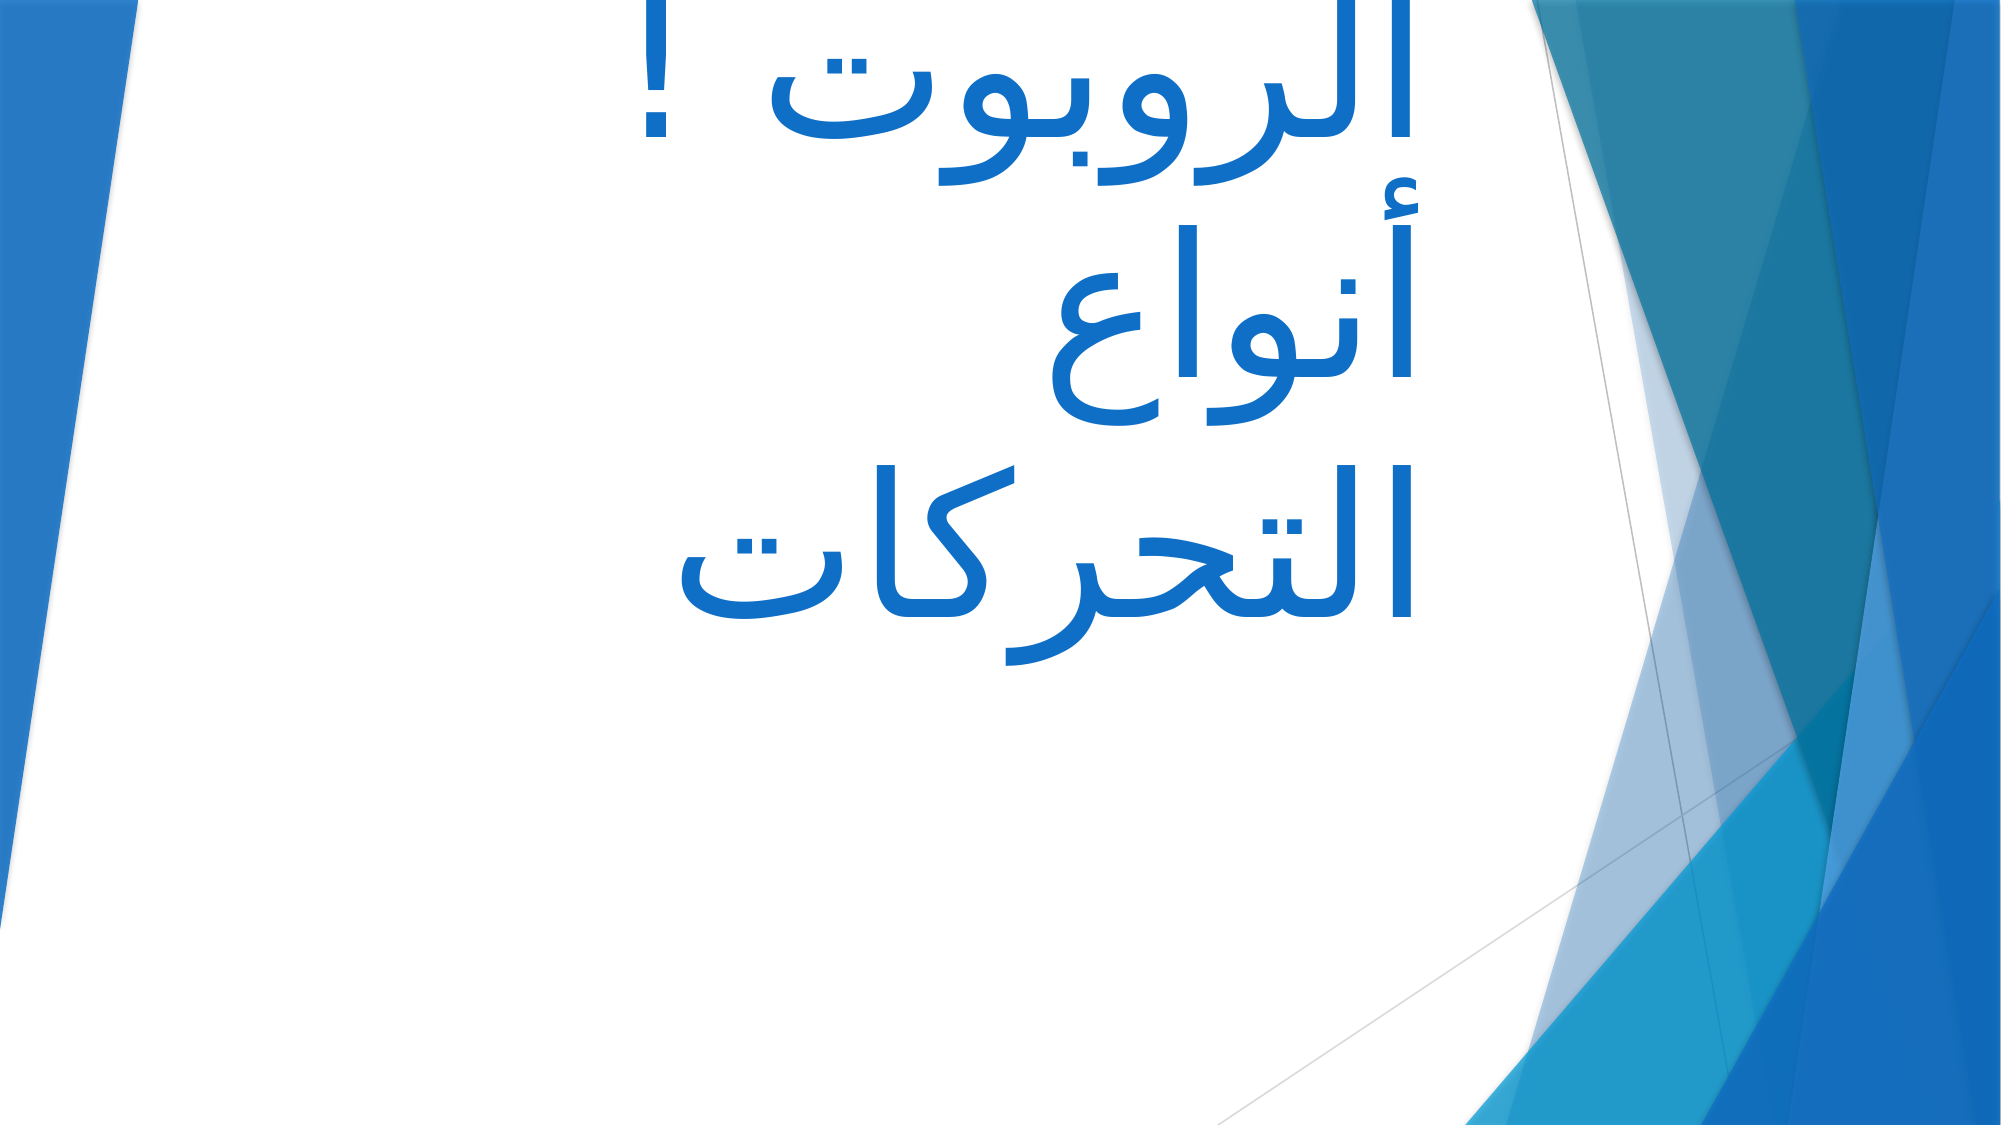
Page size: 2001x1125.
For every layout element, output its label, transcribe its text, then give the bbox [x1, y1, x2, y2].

text_box برمجة الروبوت ! أنواع التحركات [327, 133, 1446, 906]
